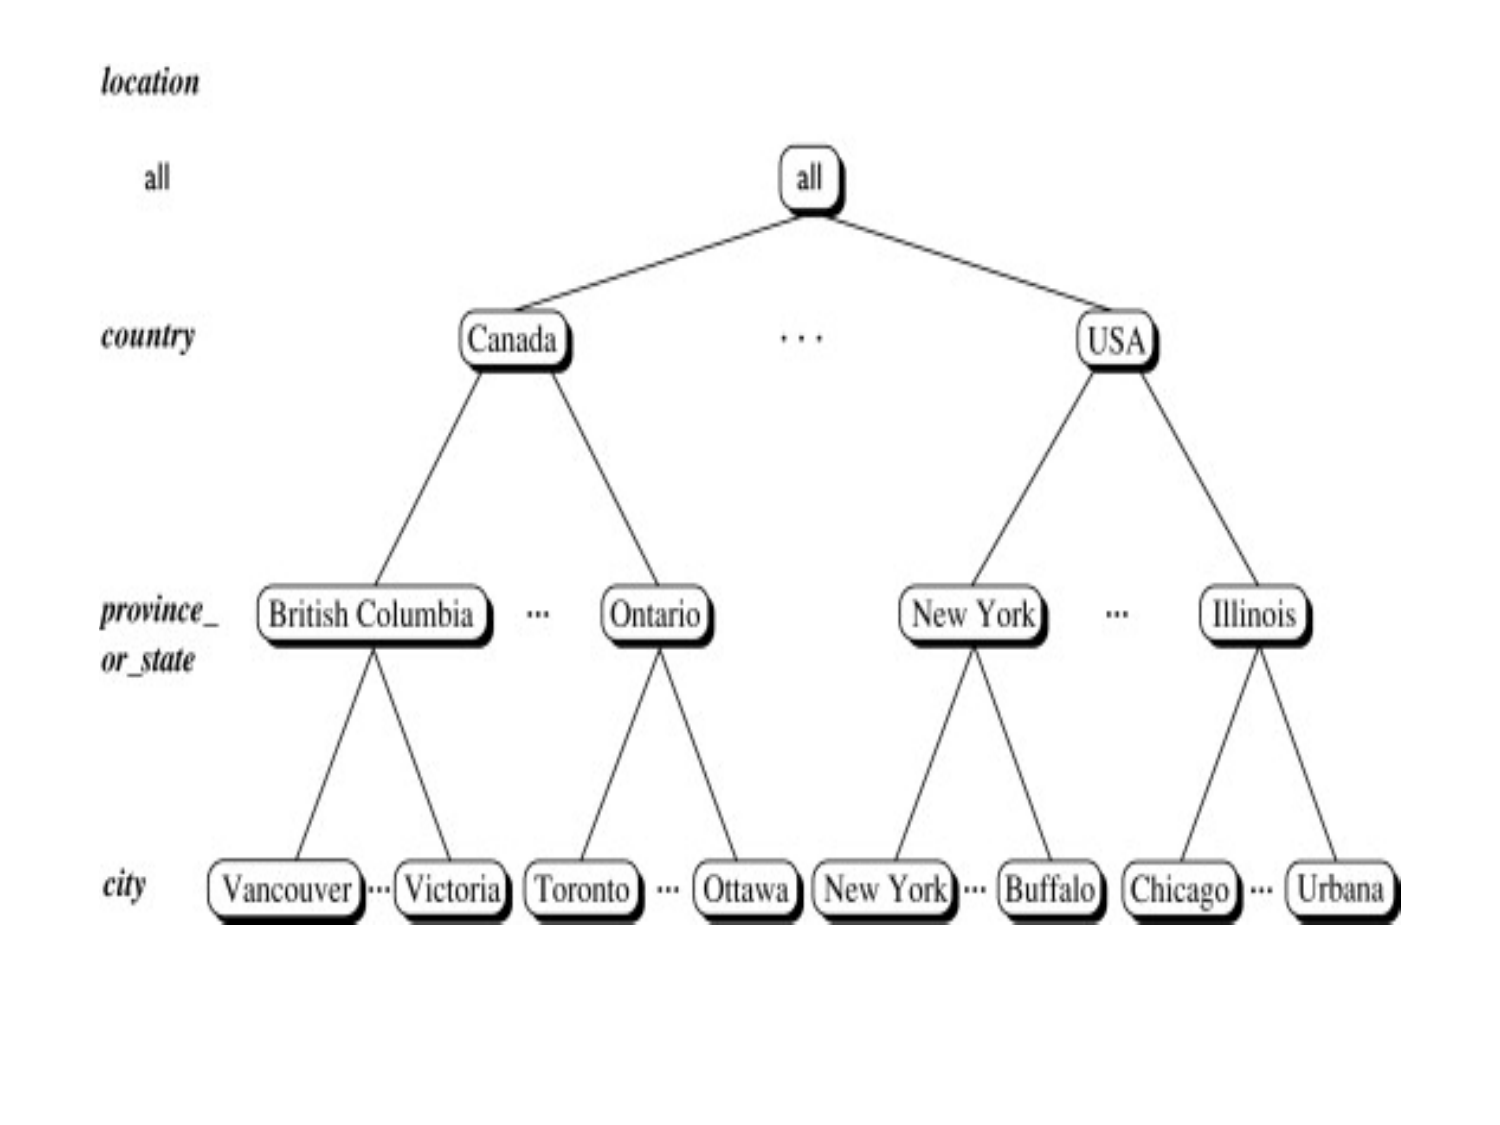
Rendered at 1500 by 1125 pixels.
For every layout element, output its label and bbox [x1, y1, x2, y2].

picture [98, 62, 1401, 926]
